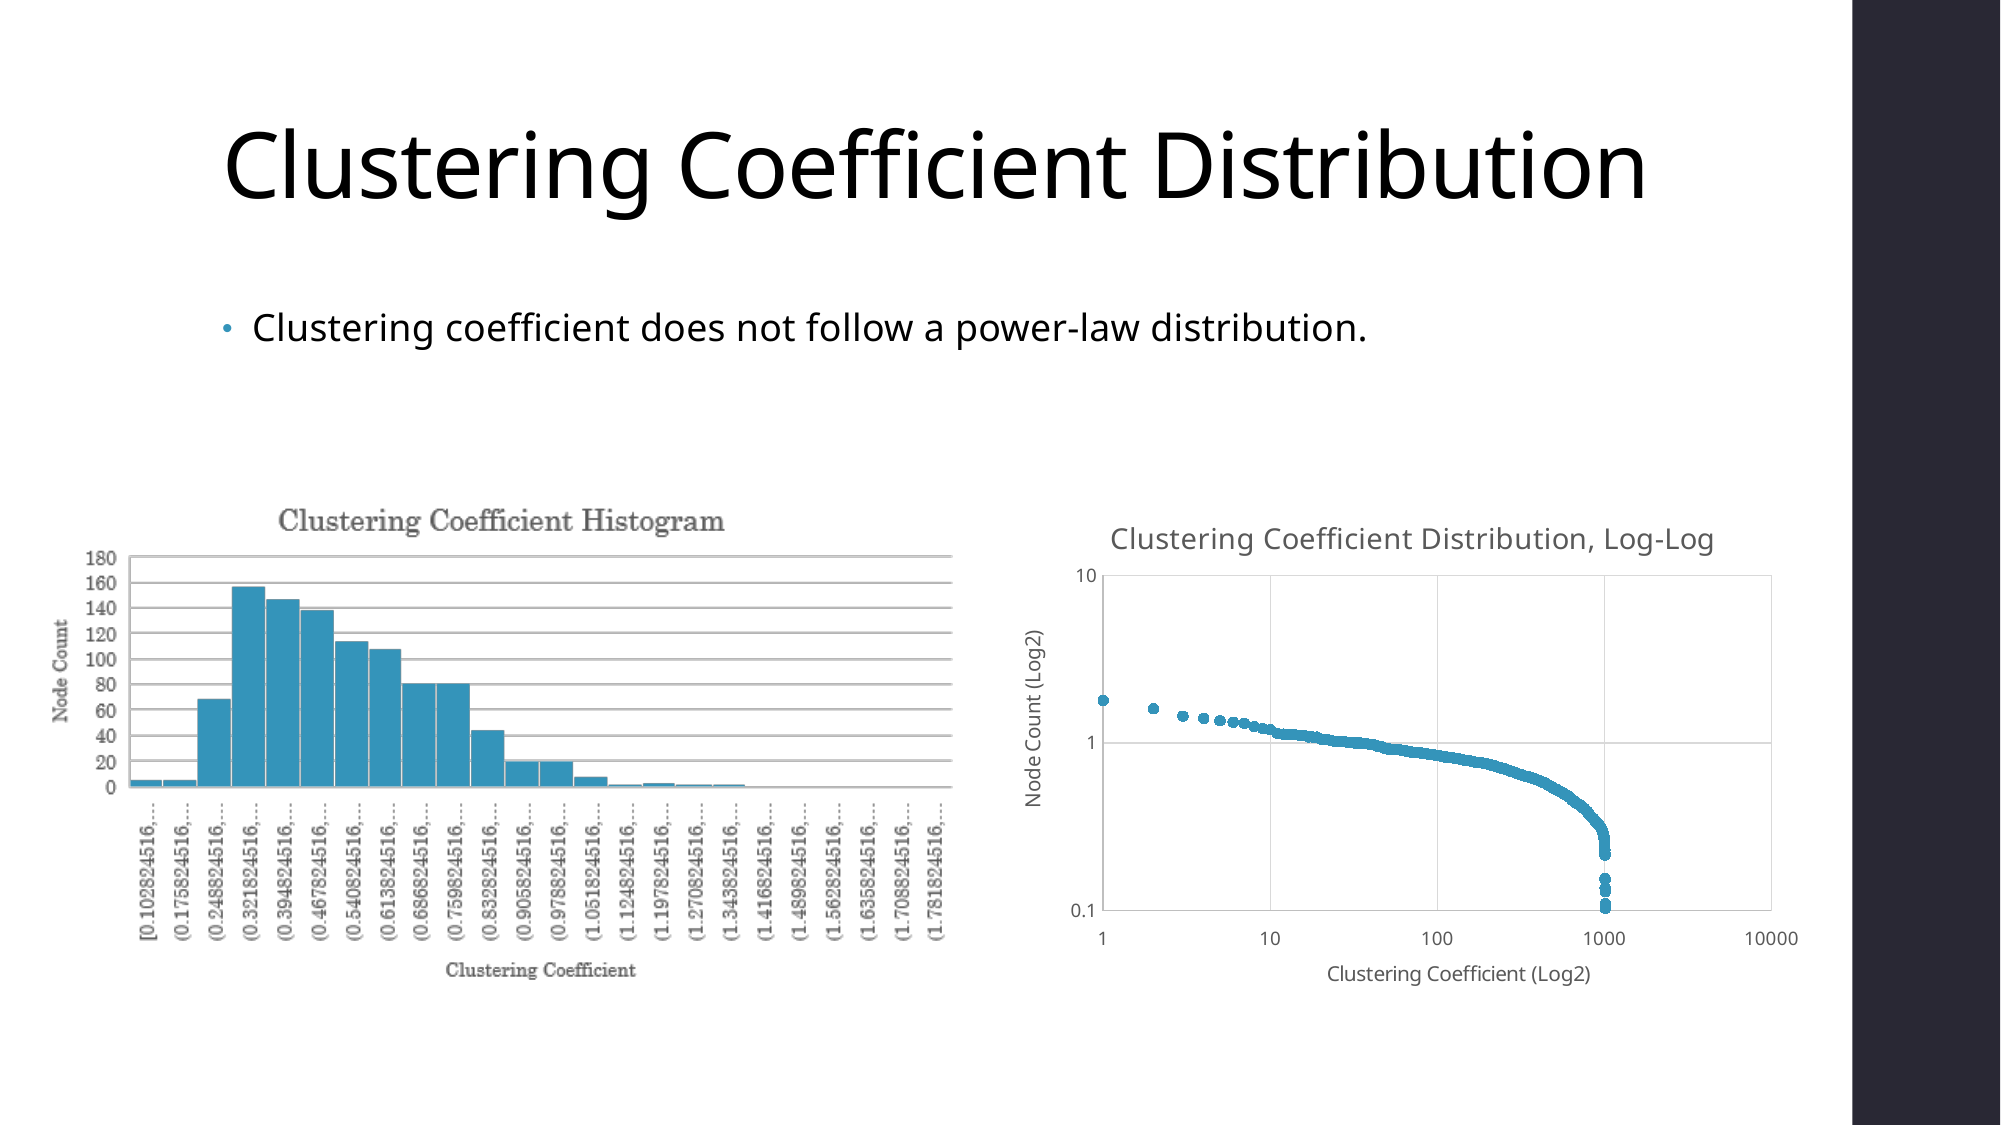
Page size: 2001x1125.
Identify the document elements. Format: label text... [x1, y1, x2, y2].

picture [37, 492, 967, 994]
list Clustering coefficient does not follow a power-law distribution. [206, 299, 1617, 1014]
title Clustering Coefficient Distribution [206, 60, 1797, 278]
chart [1011, 491, 1815, 995]
